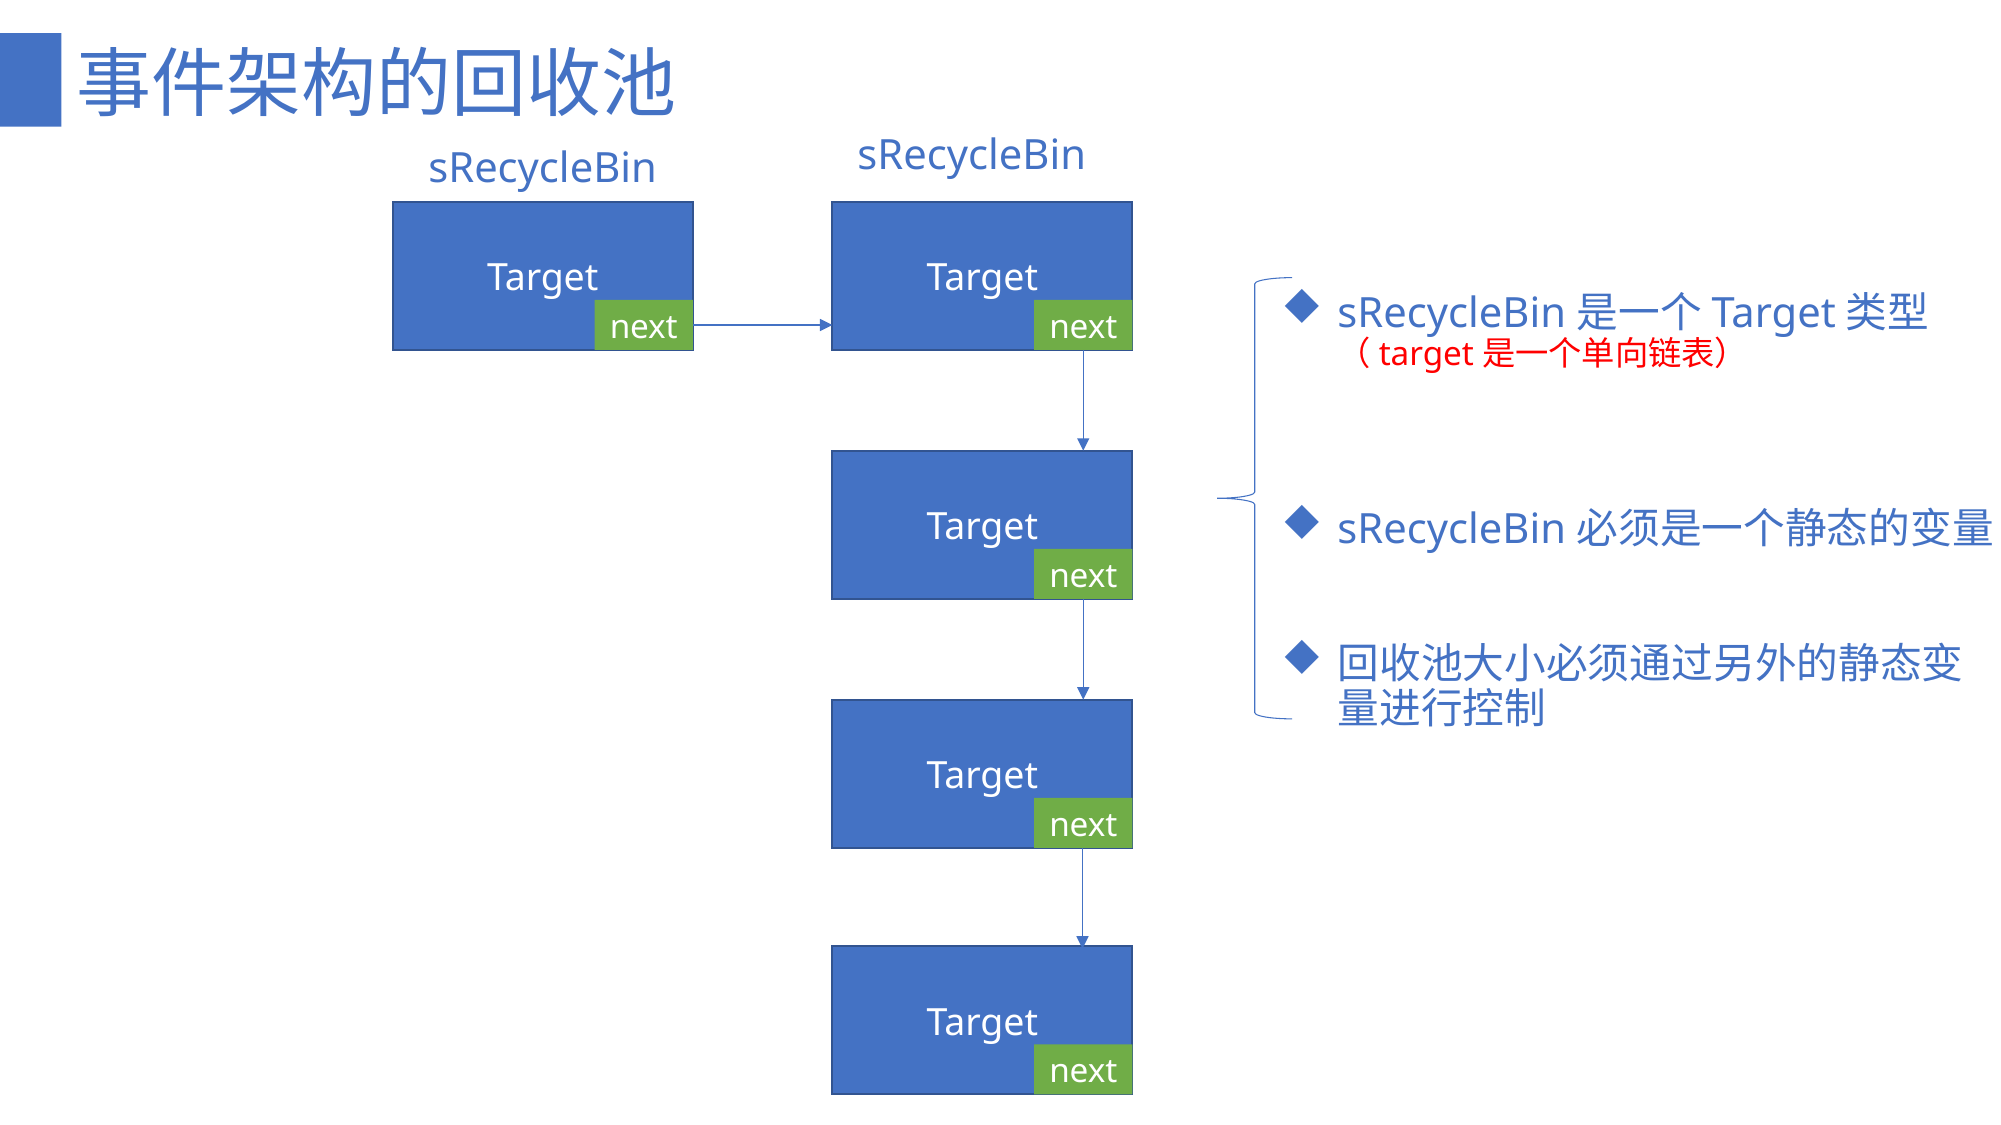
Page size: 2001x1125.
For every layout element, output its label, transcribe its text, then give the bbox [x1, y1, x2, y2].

text_box sRecycleBin [842, 106, 1122, 201]
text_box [832, 450, 1133, 599]
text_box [1217, 219, 2000, 805]
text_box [832, 201, 1133, 350]
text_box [832, 699, 1133, 848]
title 事件架构的回收池 [61, 38, 1000, 134]
text_box sRecycleBin [413, 119, 693, 201]
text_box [832, 946, 1133, 1095]
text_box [392, 201, 693, 350]
